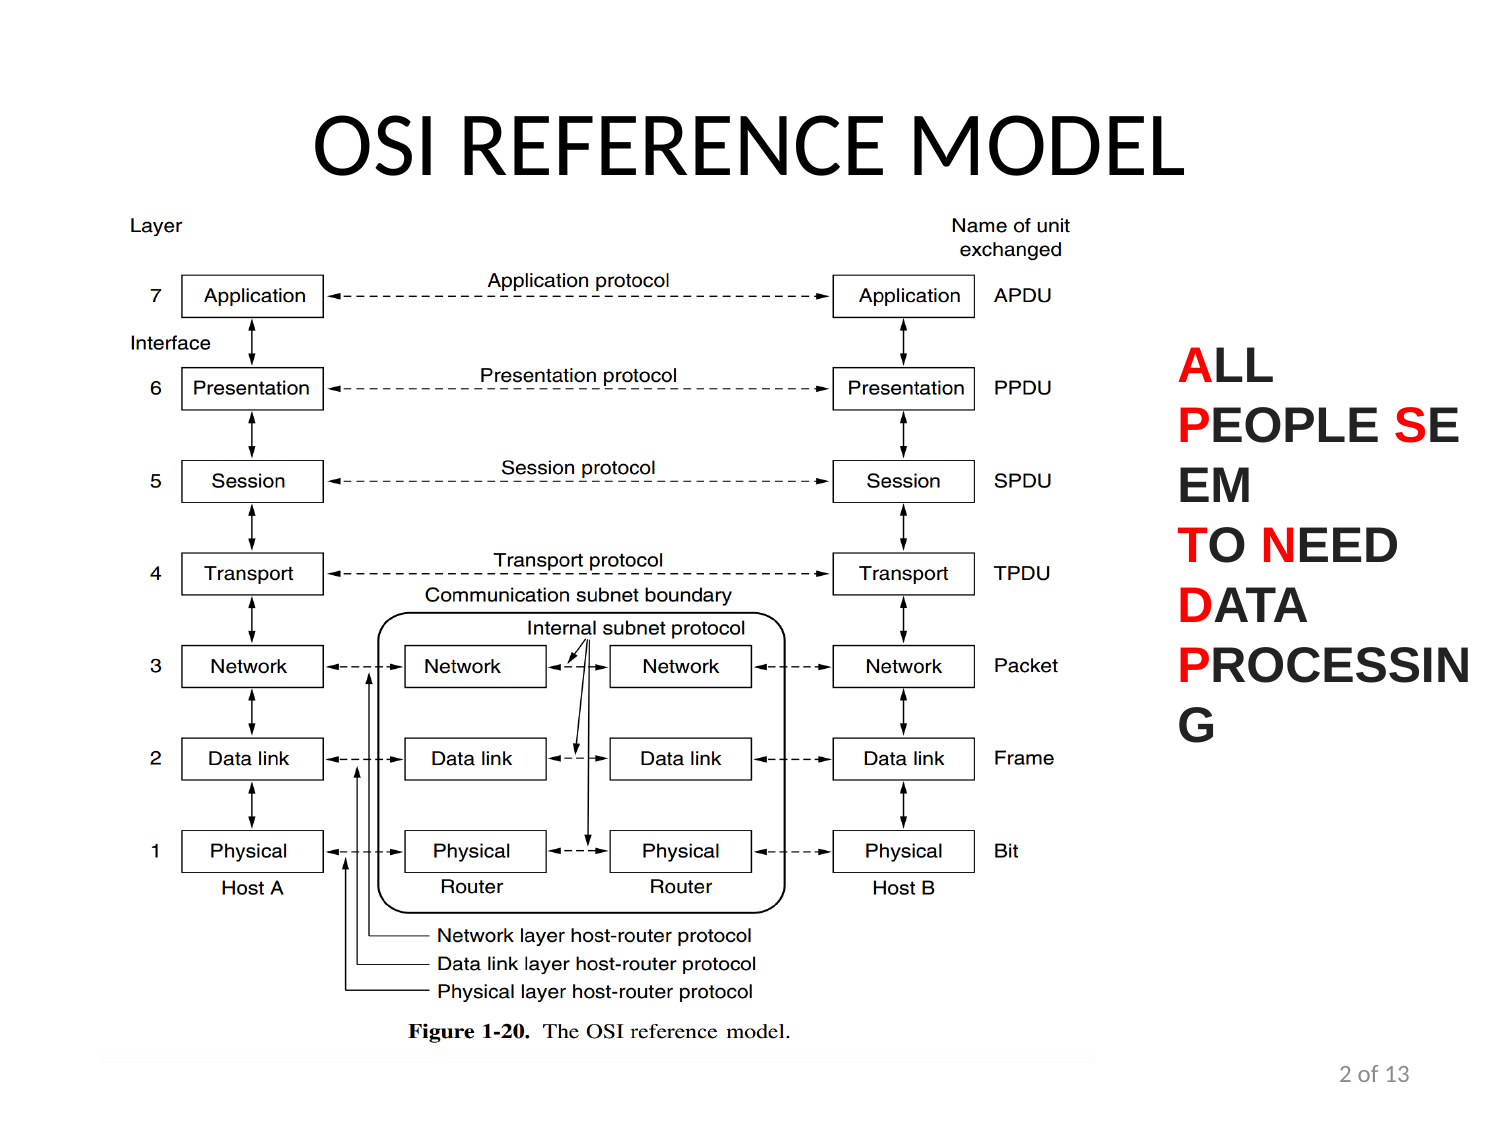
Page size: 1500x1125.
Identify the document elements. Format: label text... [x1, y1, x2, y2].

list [99, 207, 1095, 1064]
text_box All People Seem To Need Data Processing [1162, 324, 1500, 760]
slide_number 2 of 13 [1074, 1042, 1425, 1103]
title OSI Reference Model [75, 45, 1425, 233]
